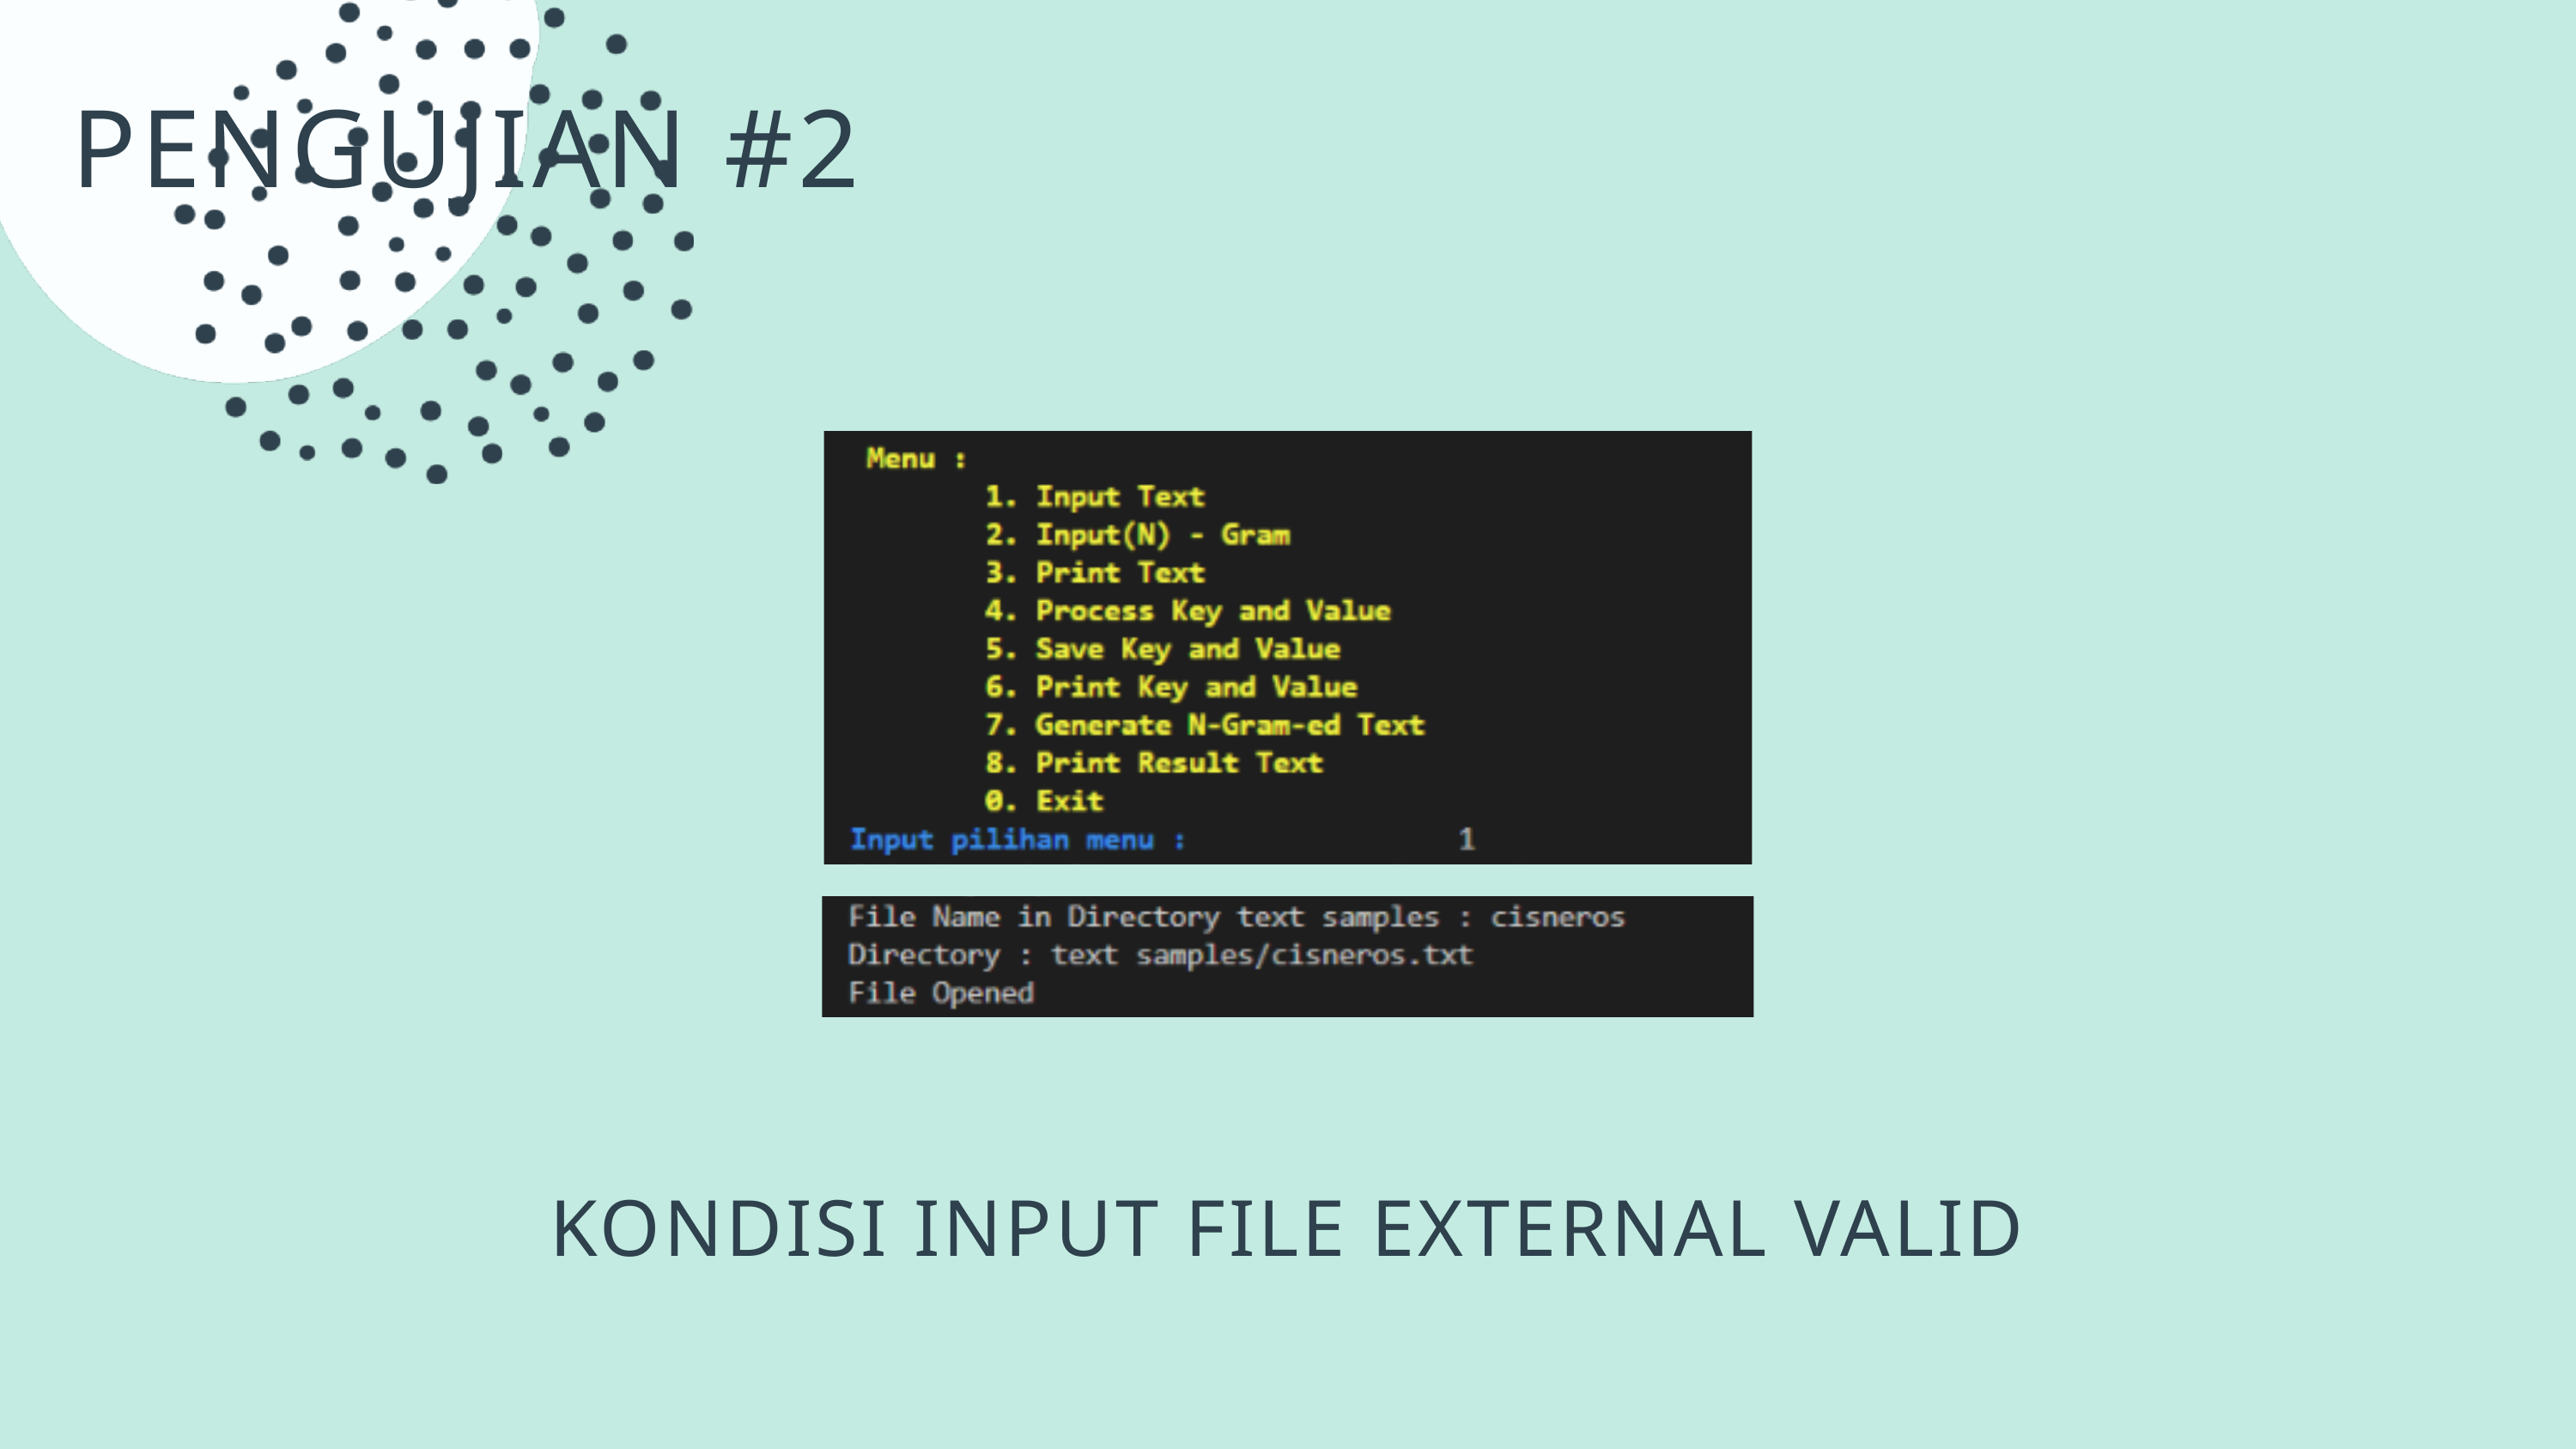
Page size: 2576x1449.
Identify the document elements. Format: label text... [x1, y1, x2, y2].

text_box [822, 431, 1754, 1017]
picture [0, 0, 695, 485]
text_box PENGUJIAN #2 [698, 74, 1092, 209]
text_box KONDISI INPUT FILE EXTERNAL VALID [211, 1173, 2365, 1272]
